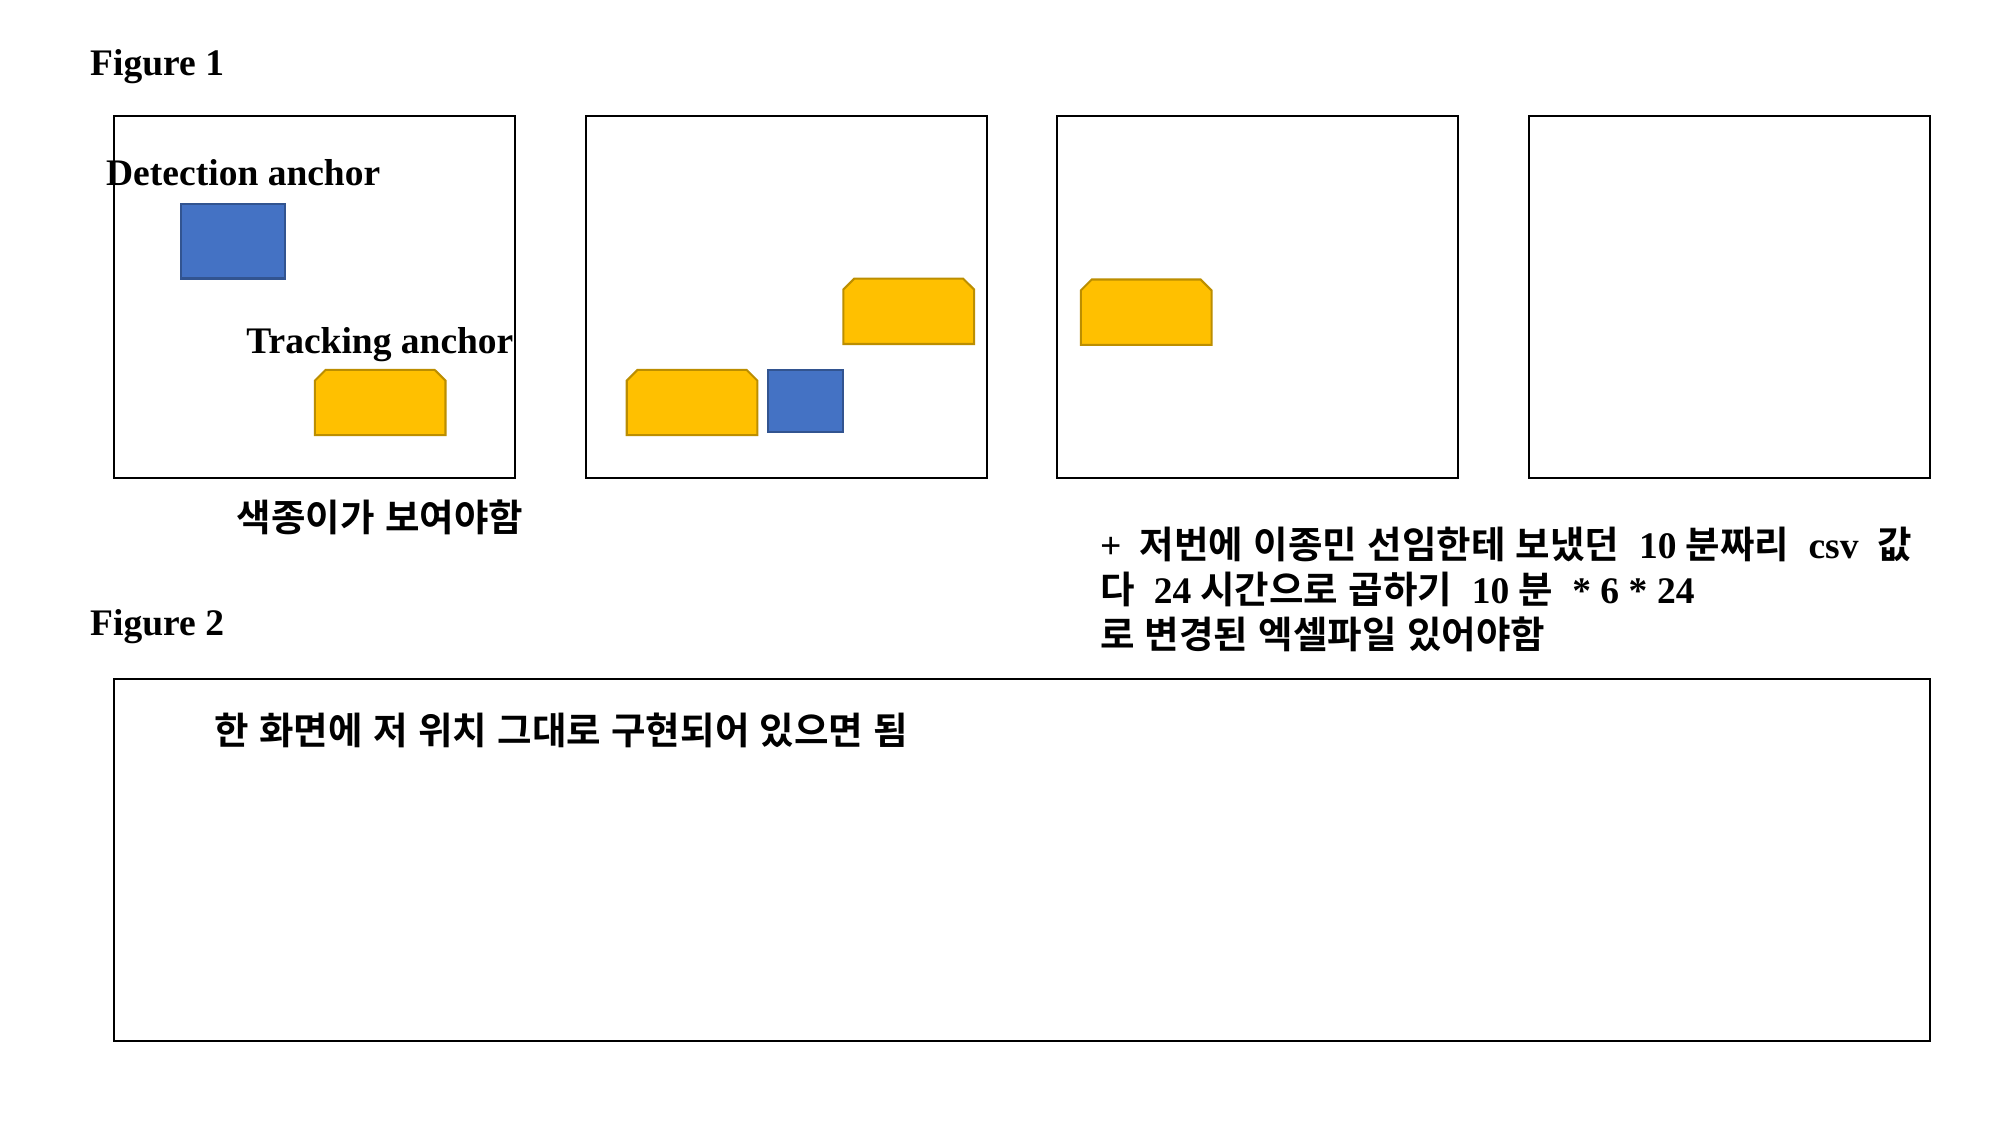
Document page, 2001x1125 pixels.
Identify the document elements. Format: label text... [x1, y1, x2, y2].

text_box Figure 2 [75, 590, 240, 651]
text_box 색종이가 보여야함 [222, 486, 539, 547]
text_box [180, 203, 286, 280]
text_box [625, 368, 759, 437]
text_box [767, 369, 844, 433]
text_box Detection anchor [91, 140, 396, 200]
text_box [1528, 115, 1931, 479]
text_box 한 화면에 저 위치 그대로 구현되어 있으면 됨 [199, 700, 924, 760]
text_box Figure 1 [75, 30, 240, 91]
text_box + 저번에 이종민 선임한테 보냈던 10분짜리 csv 값 다 24시간으로 곱하기 10분 * 6 * 24 로 변경된 엑셀파일 있어야함 [1085, 513, 1927, 664]
text_box [1056, 115, 1459, 479]
text_box [313, 369, 447, 437]
text_box Tracking anchor [231, 309, 529, 369]
text_box [585, 115, 988, 479]
text_box [113, 678, 1931, 1042]
text_box [113, 115, 516, 479]
text_box [1079, 278, 1213, 346]
text_box [842, 277, 976, 346]
